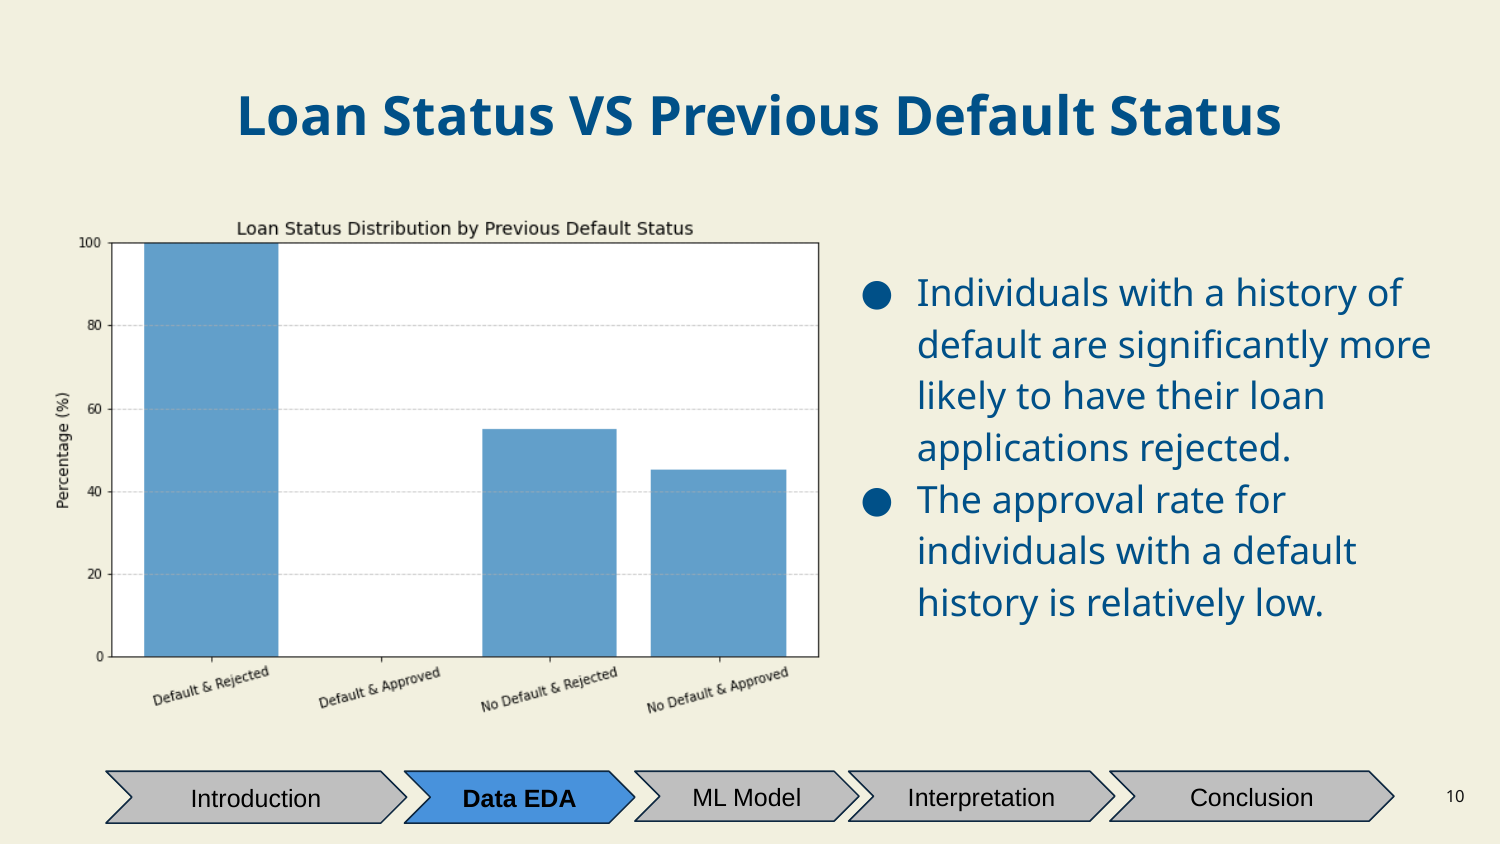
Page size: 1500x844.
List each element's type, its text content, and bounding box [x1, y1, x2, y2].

text_box Data EDA [404, 771, 635, 824]
slide_number ‹#› [1389, 764, 1480, 830]
list Individuals with a history of default are significantly more likely to have their loan applications rejected. The approval rate for individuals with a default history is relatively low. [826, 212, 1471, 751]
text_box ML Model [634, 771, 860, 822]
text_box Loan Status VS Previous Default Status [221, 66, 1305, 174]
text_box Introduction [105, 771, 407, 824]
picture [47, 212, 828, 725]
text_box Conclusion [1109, 771, 1394, 822]
text_box Interpretation [848, 771, 1115, 822]
